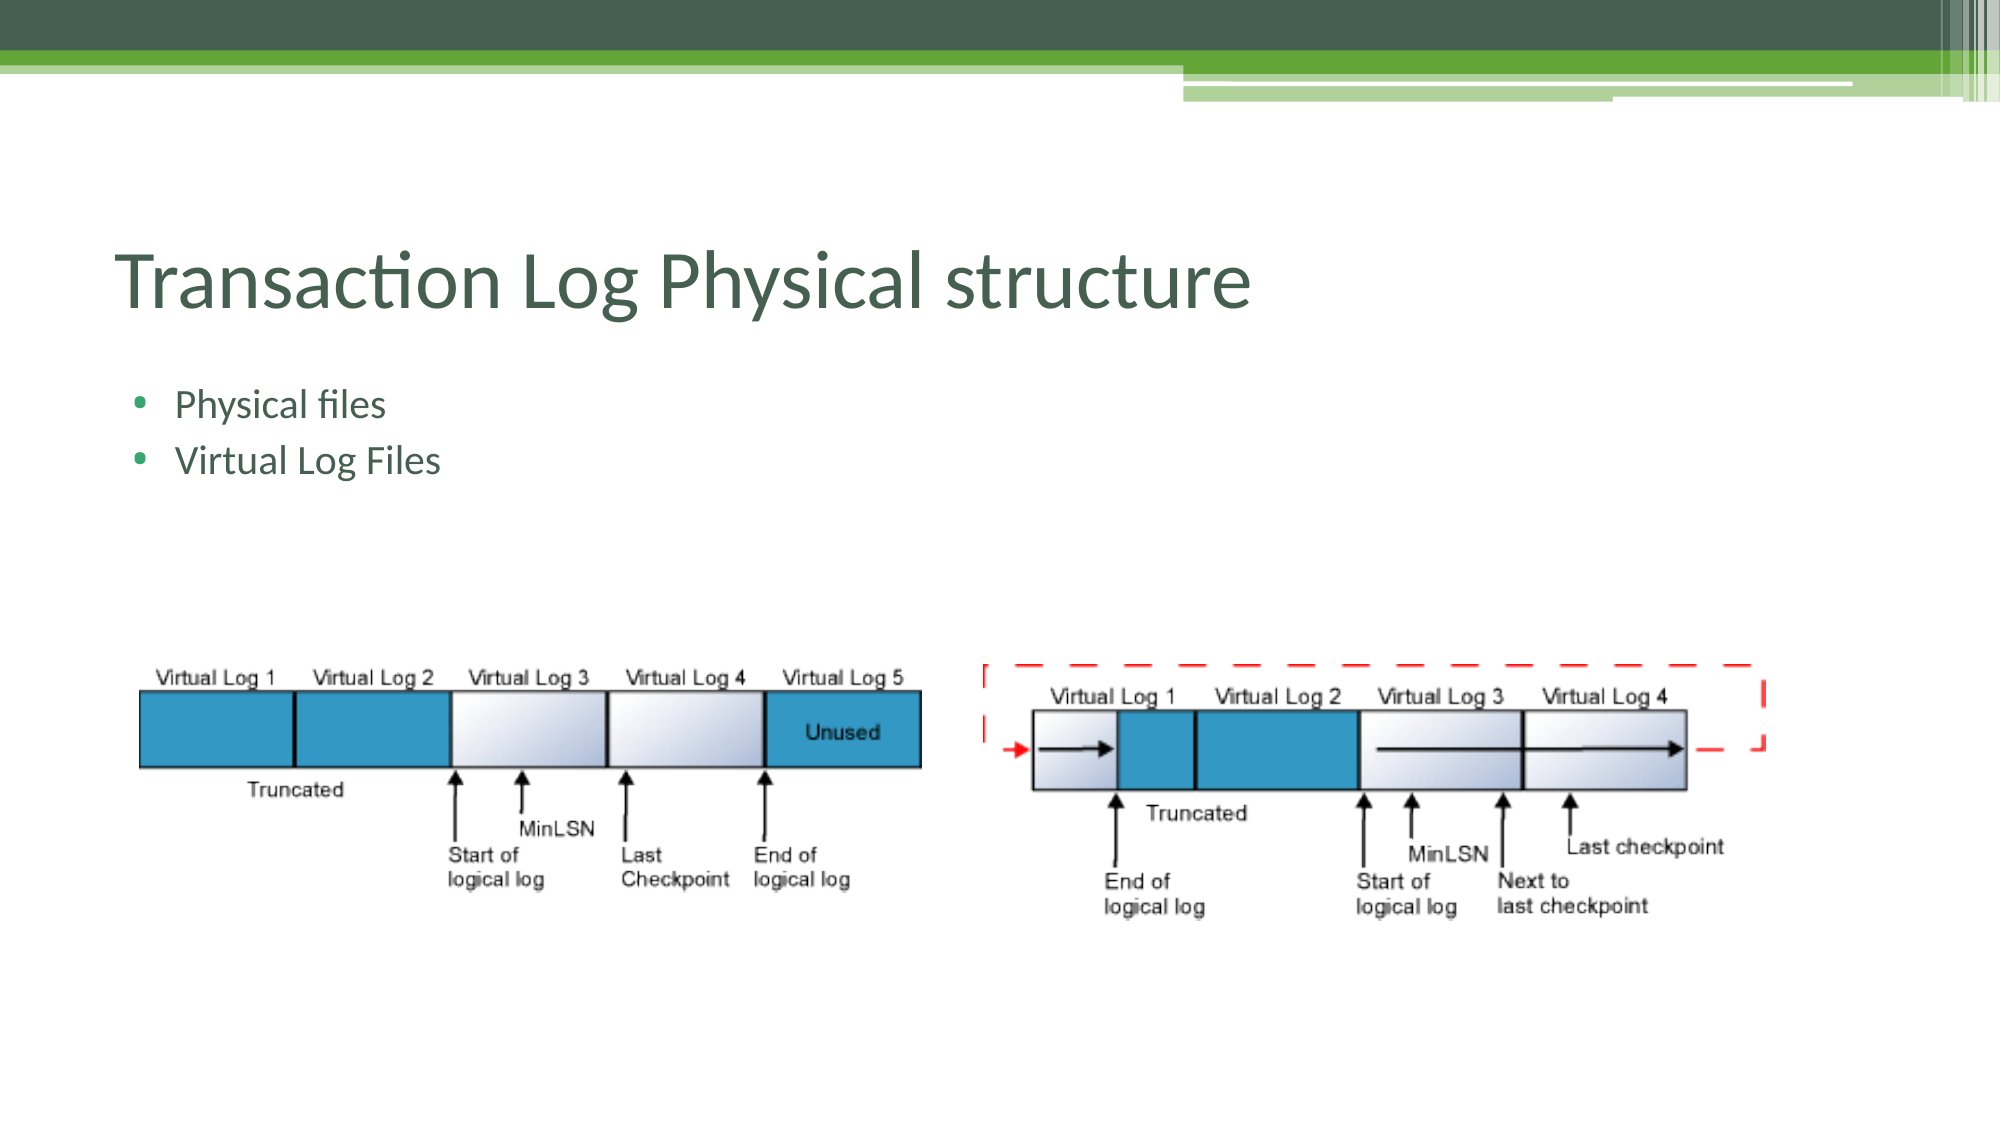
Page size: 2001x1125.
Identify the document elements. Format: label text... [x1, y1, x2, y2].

list Physical files Virtual Log Files [99, 368, 984, 1082]
title Transaction Log Physical structure [99, 187, 1900, 363]
picture [138, 664, 922, 893]
picture [983, 664, 1766, 921]
